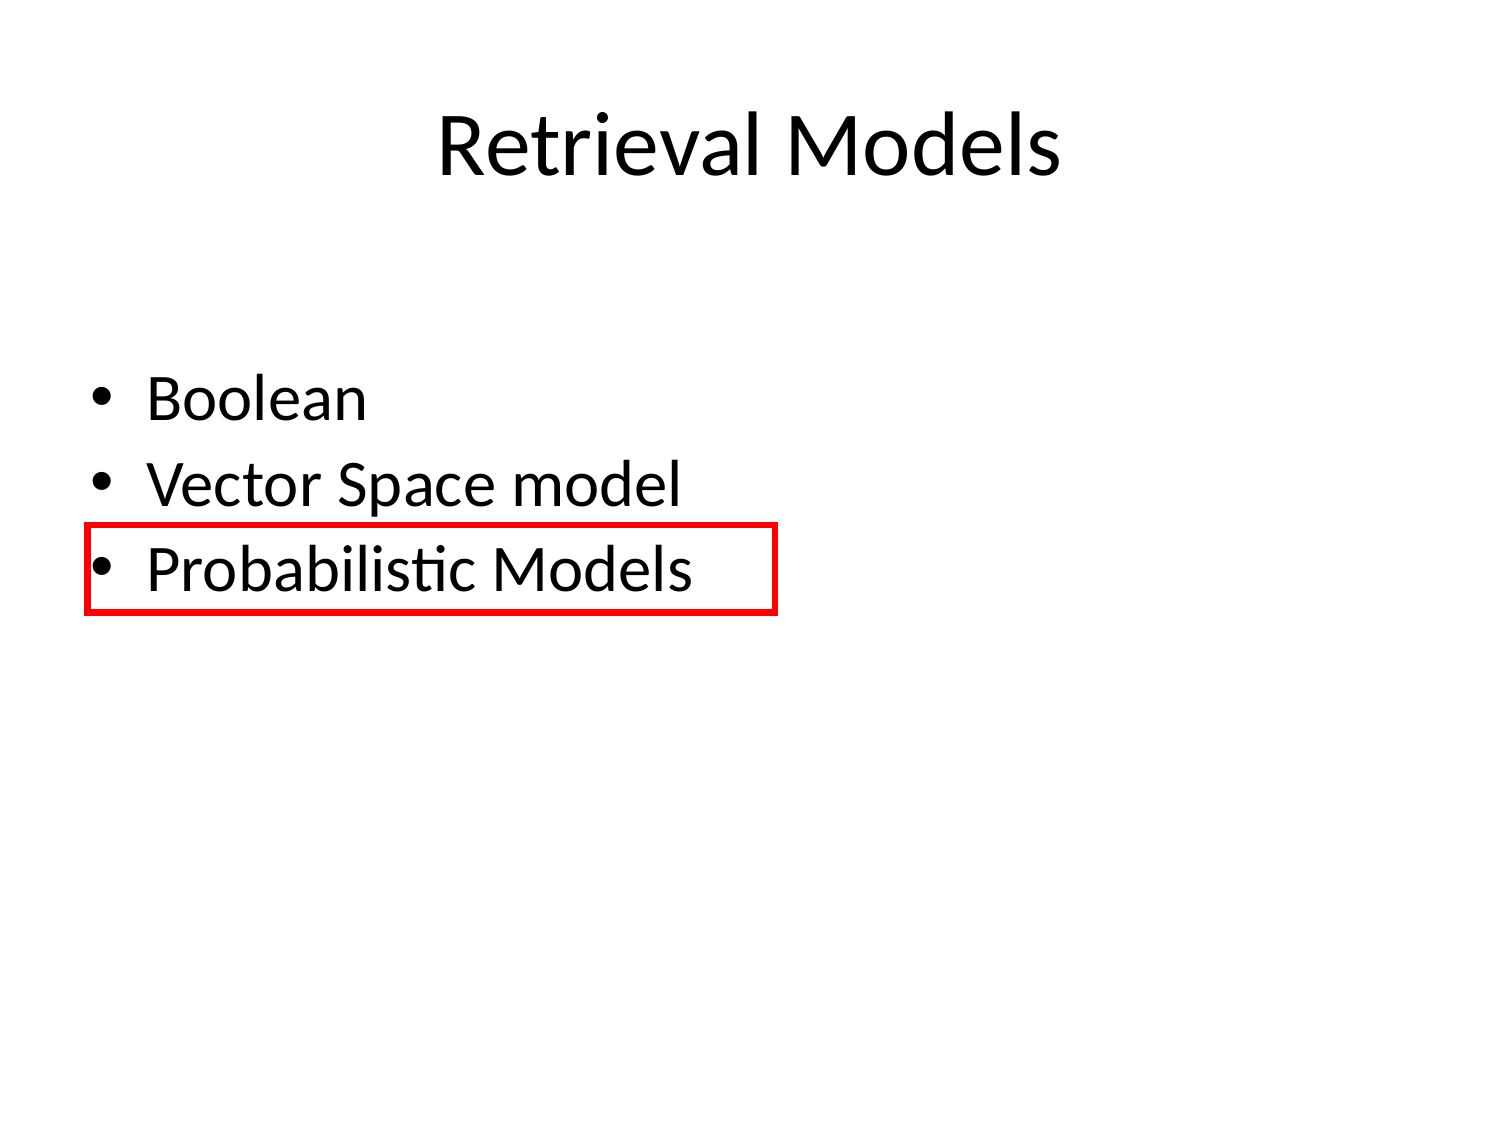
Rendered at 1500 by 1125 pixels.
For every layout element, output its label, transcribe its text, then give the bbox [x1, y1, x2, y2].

title Retrieval Models [74, 44, 1426, 233]
text_box [87, 524, 775, 613]
list Boolean Vector Space model Probabilistic Models [74, 262, 1426, 1026]
